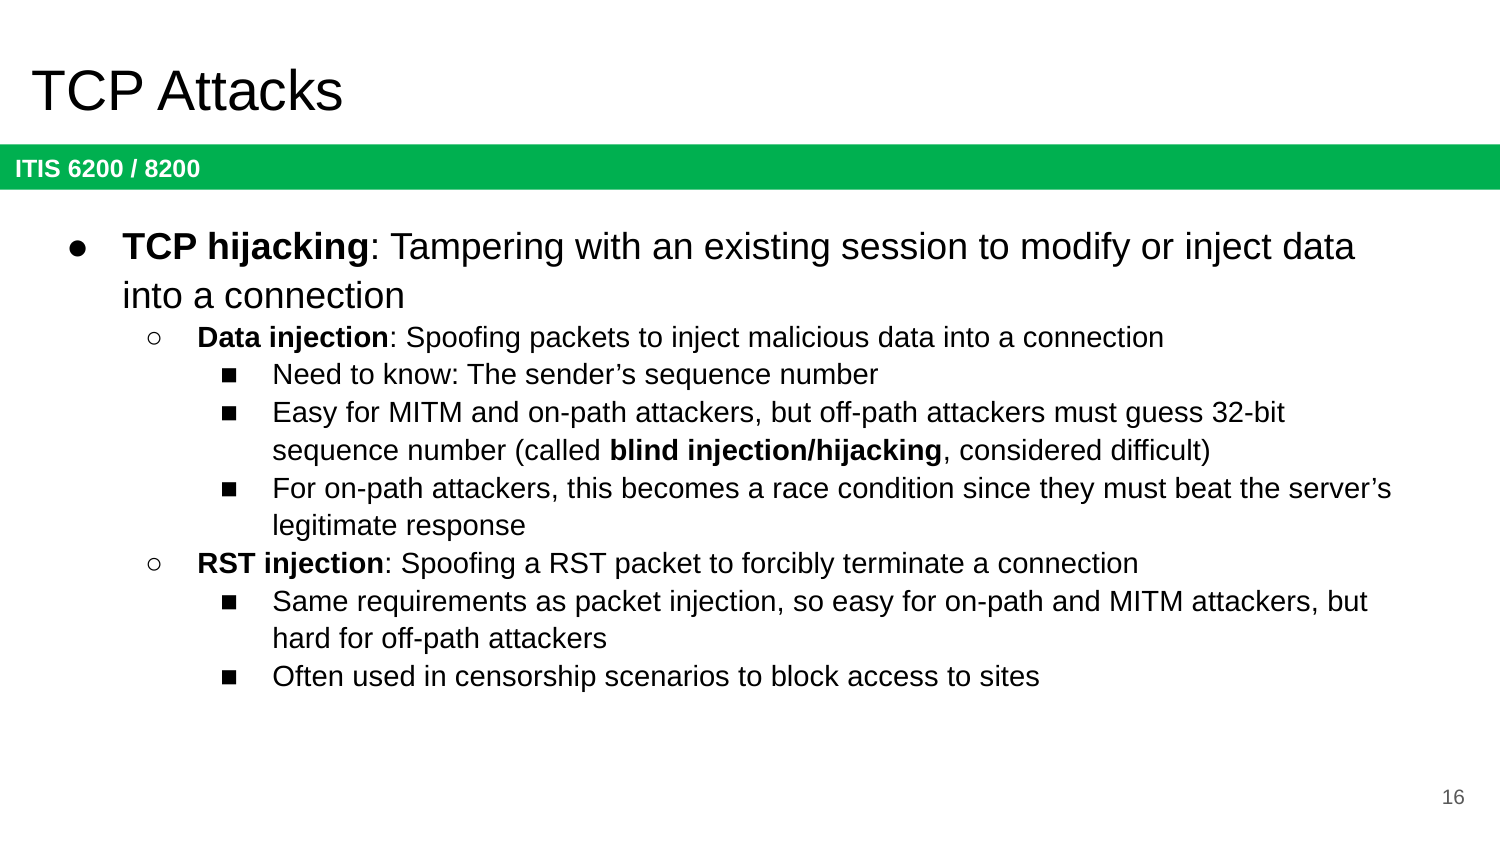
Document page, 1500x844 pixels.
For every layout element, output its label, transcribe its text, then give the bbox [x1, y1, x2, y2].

slide_number 16 [1389, 764, 1480, 830]
title TCP Attacks [16, 44, 1415, 139]
list TCP hijacking: Tampering with an existing session to modify or inject data into a connection Data injection: Spoofing packets to inject malicious data into a connection Need to know: The sender’s sequence number Easy for MITM and on-path attackers, but off-path attackers must guess 32-bit sequence number (called blind injection/hijacking, considered difficult) For on-path attackers, this becomes a race condition since they must beat the server’s legitimate response RST injection: Spoofing a RST packet to forcibly terminate a connection Same requirements as packet injection, so easy for on-path and MITM attackers, but hard for off-path attackers Often used in censorship scenarios to block access to sites [32, 204, 1431, 823]
